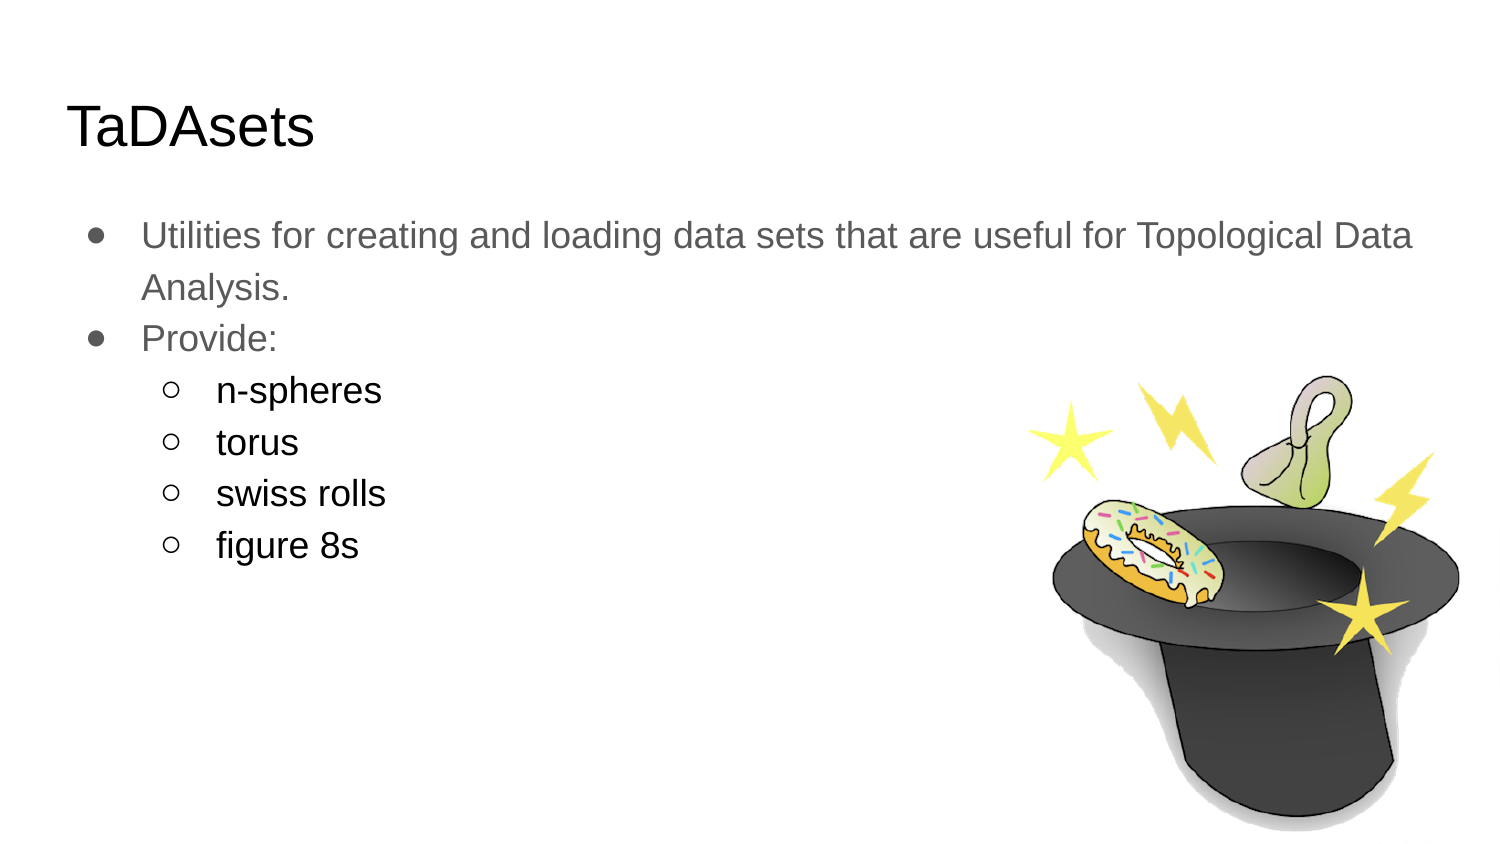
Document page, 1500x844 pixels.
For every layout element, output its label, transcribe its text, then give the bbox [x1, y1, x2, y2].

list Utilities for creating and loading data sets that are useful for Topological Data Analysis. Provide: n-spheres torus swiss rolls figure 8s [51, 189, 1449, 750]
picture [998, 342, 1500, 844]
title TaDAsets [51, 72, 1449, 167]
